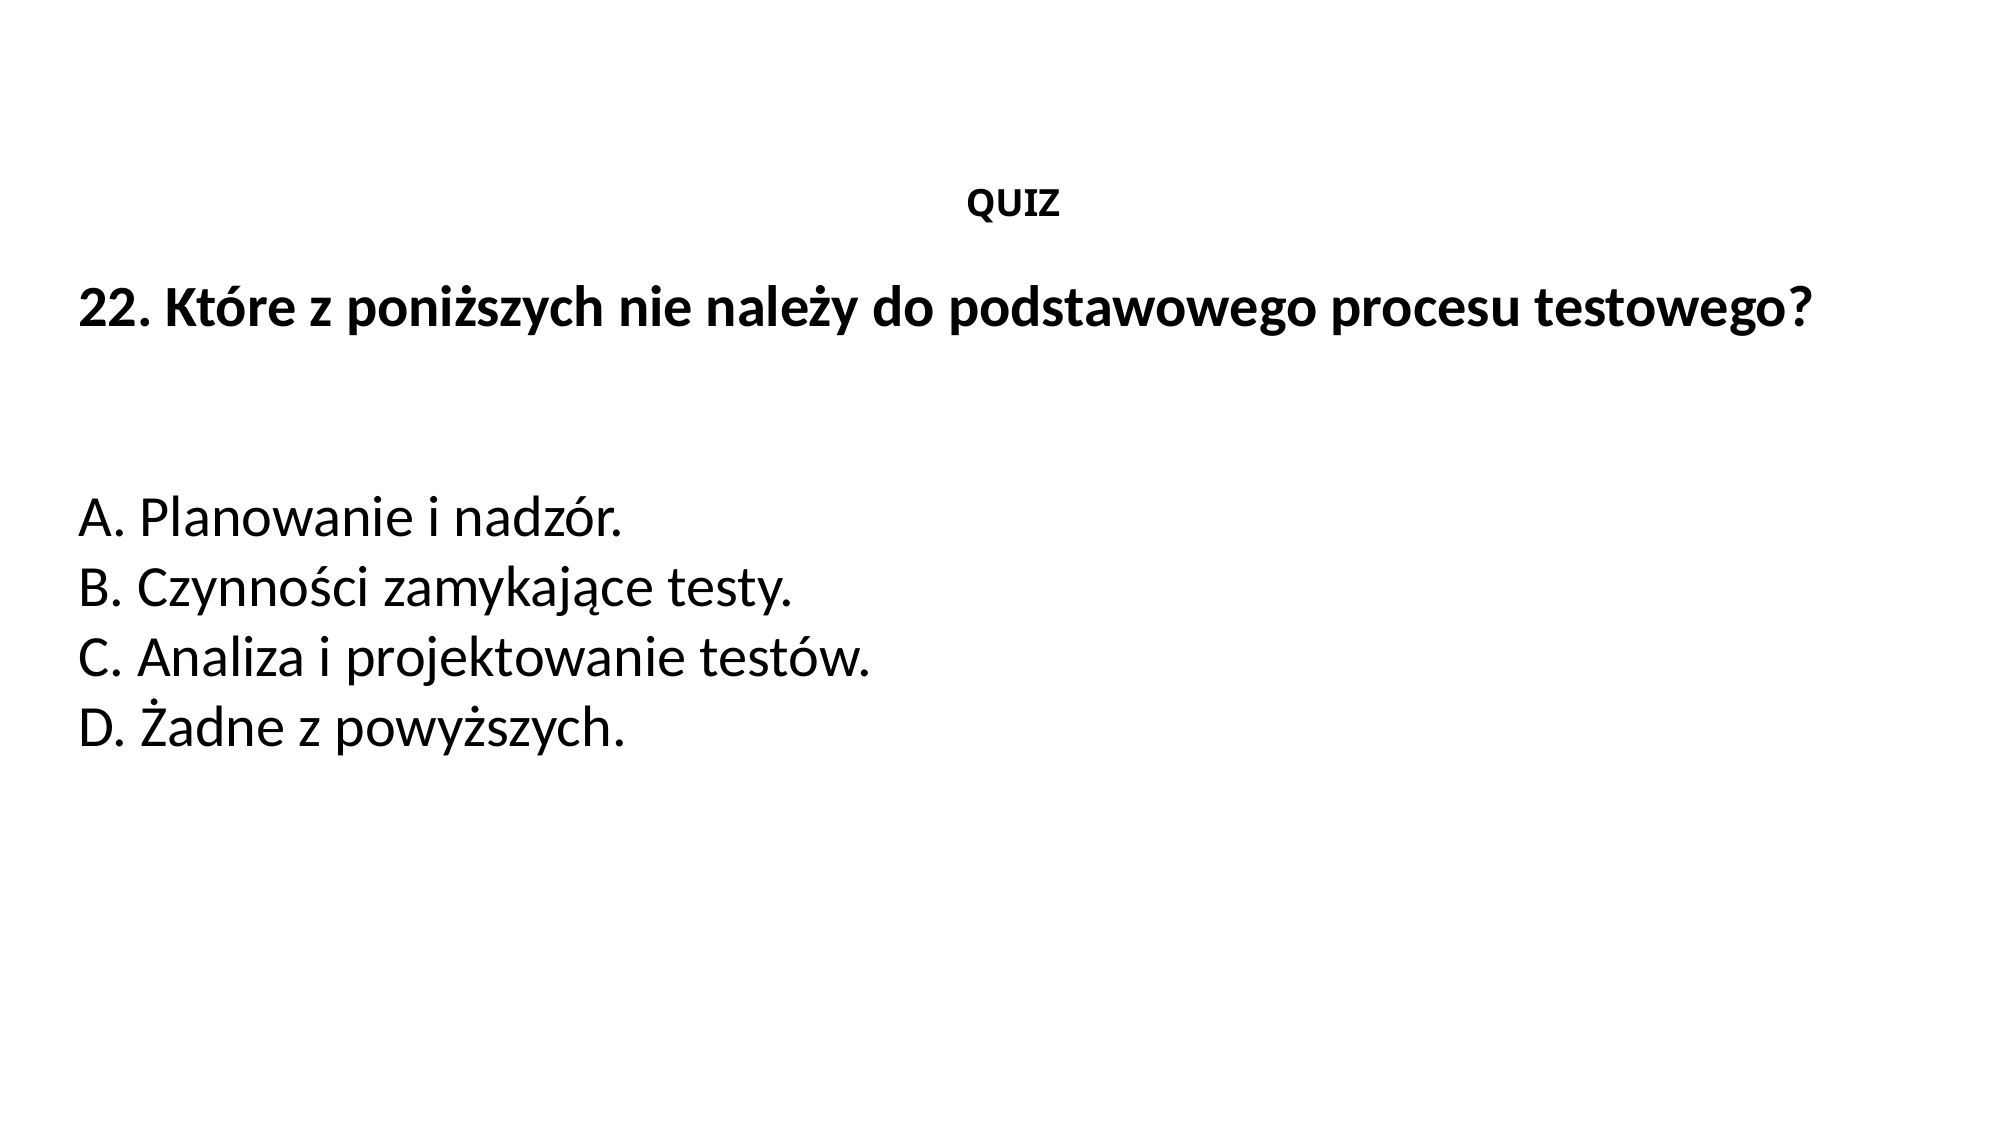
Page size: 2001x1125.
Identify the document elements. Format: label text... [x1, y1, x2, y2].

text_box QUIZ 22. Które z poniższych nie należy do podstawowego procesu testowego? A. Planowanie i nadzór. B. Czynności zamykające testy. C. Analiza i projektowanie testów. D. Żadne z powyższych. [63, 171, 1963, 766]
